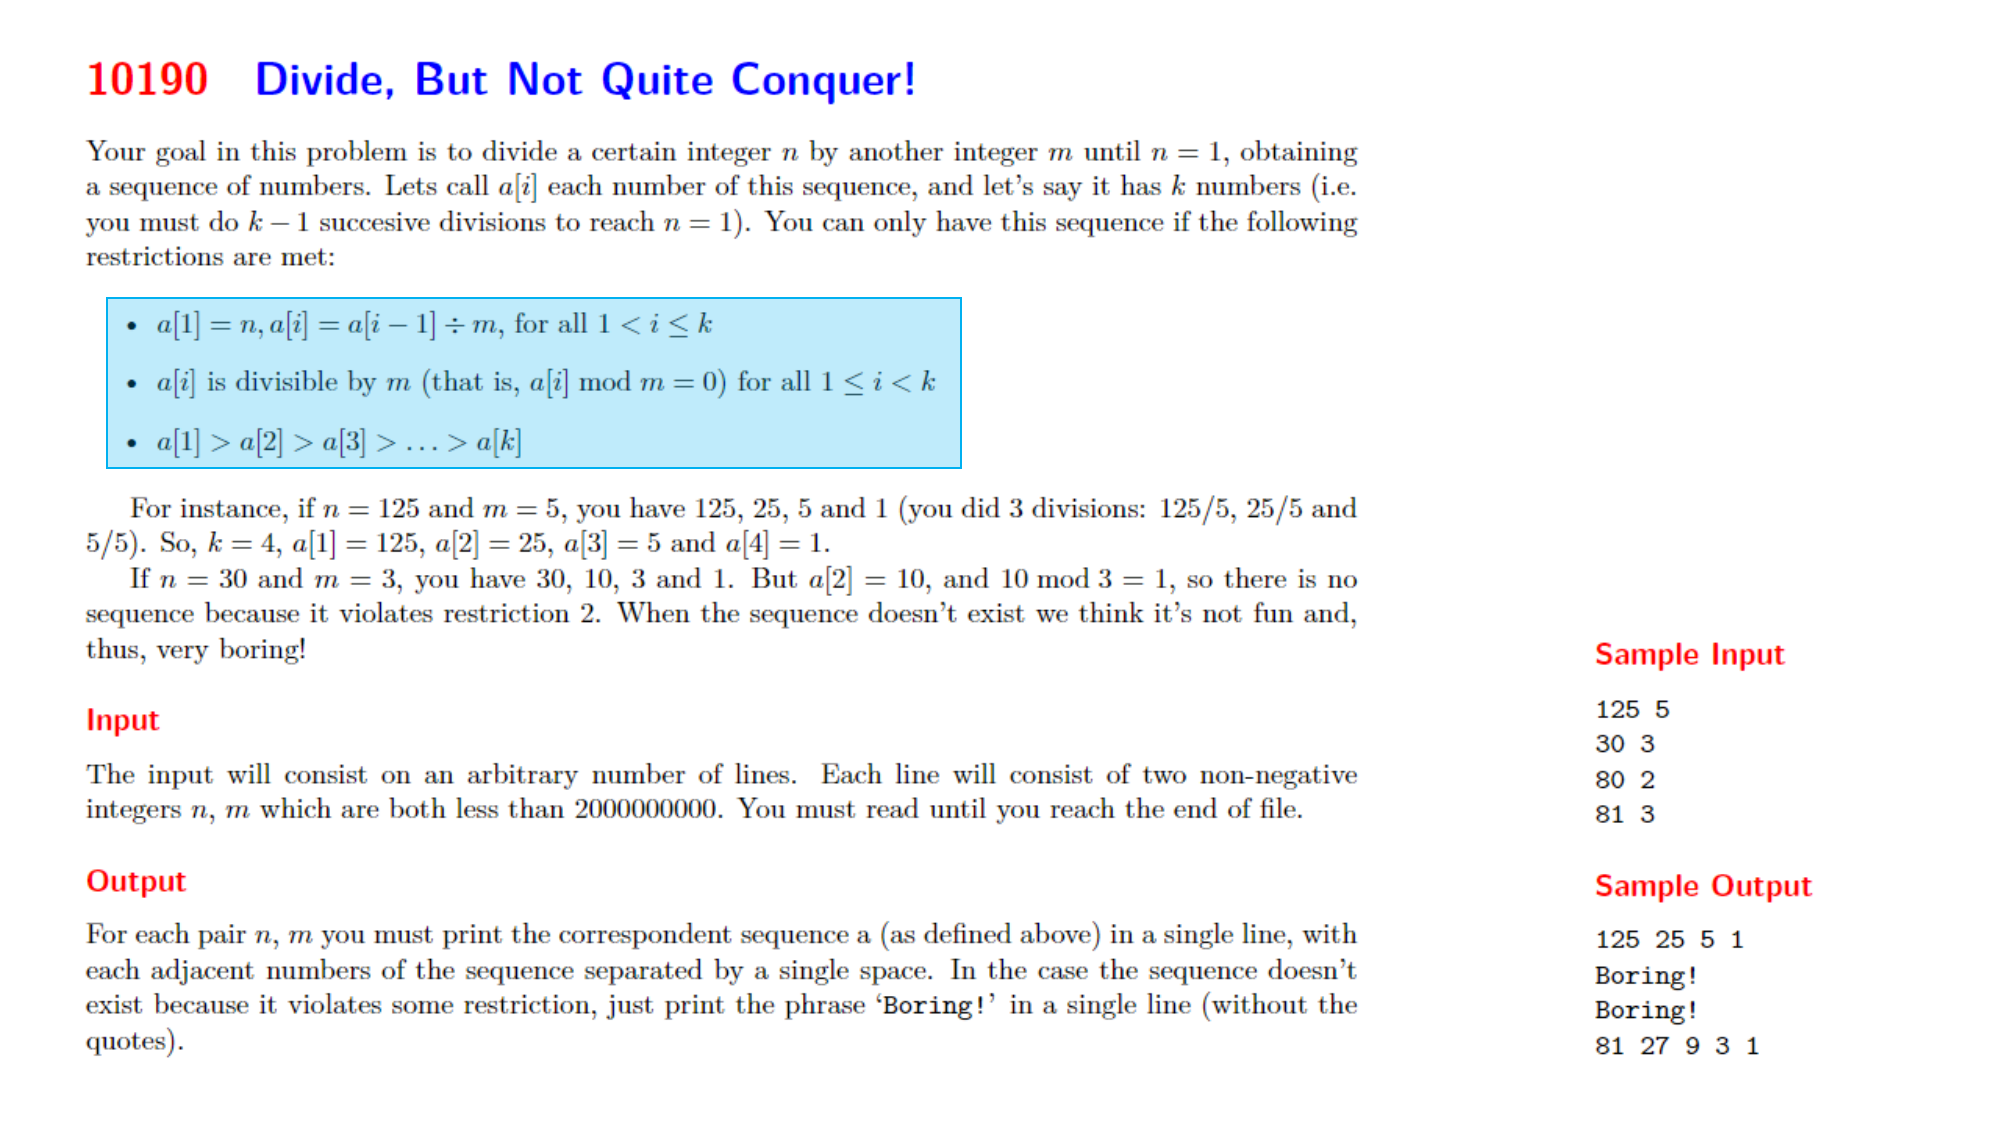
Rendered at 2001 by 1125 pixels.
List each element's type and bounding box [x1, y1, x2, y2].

picture [69, 45, 1385, 1067]
picture [1583, 631, 1825, 1067]
